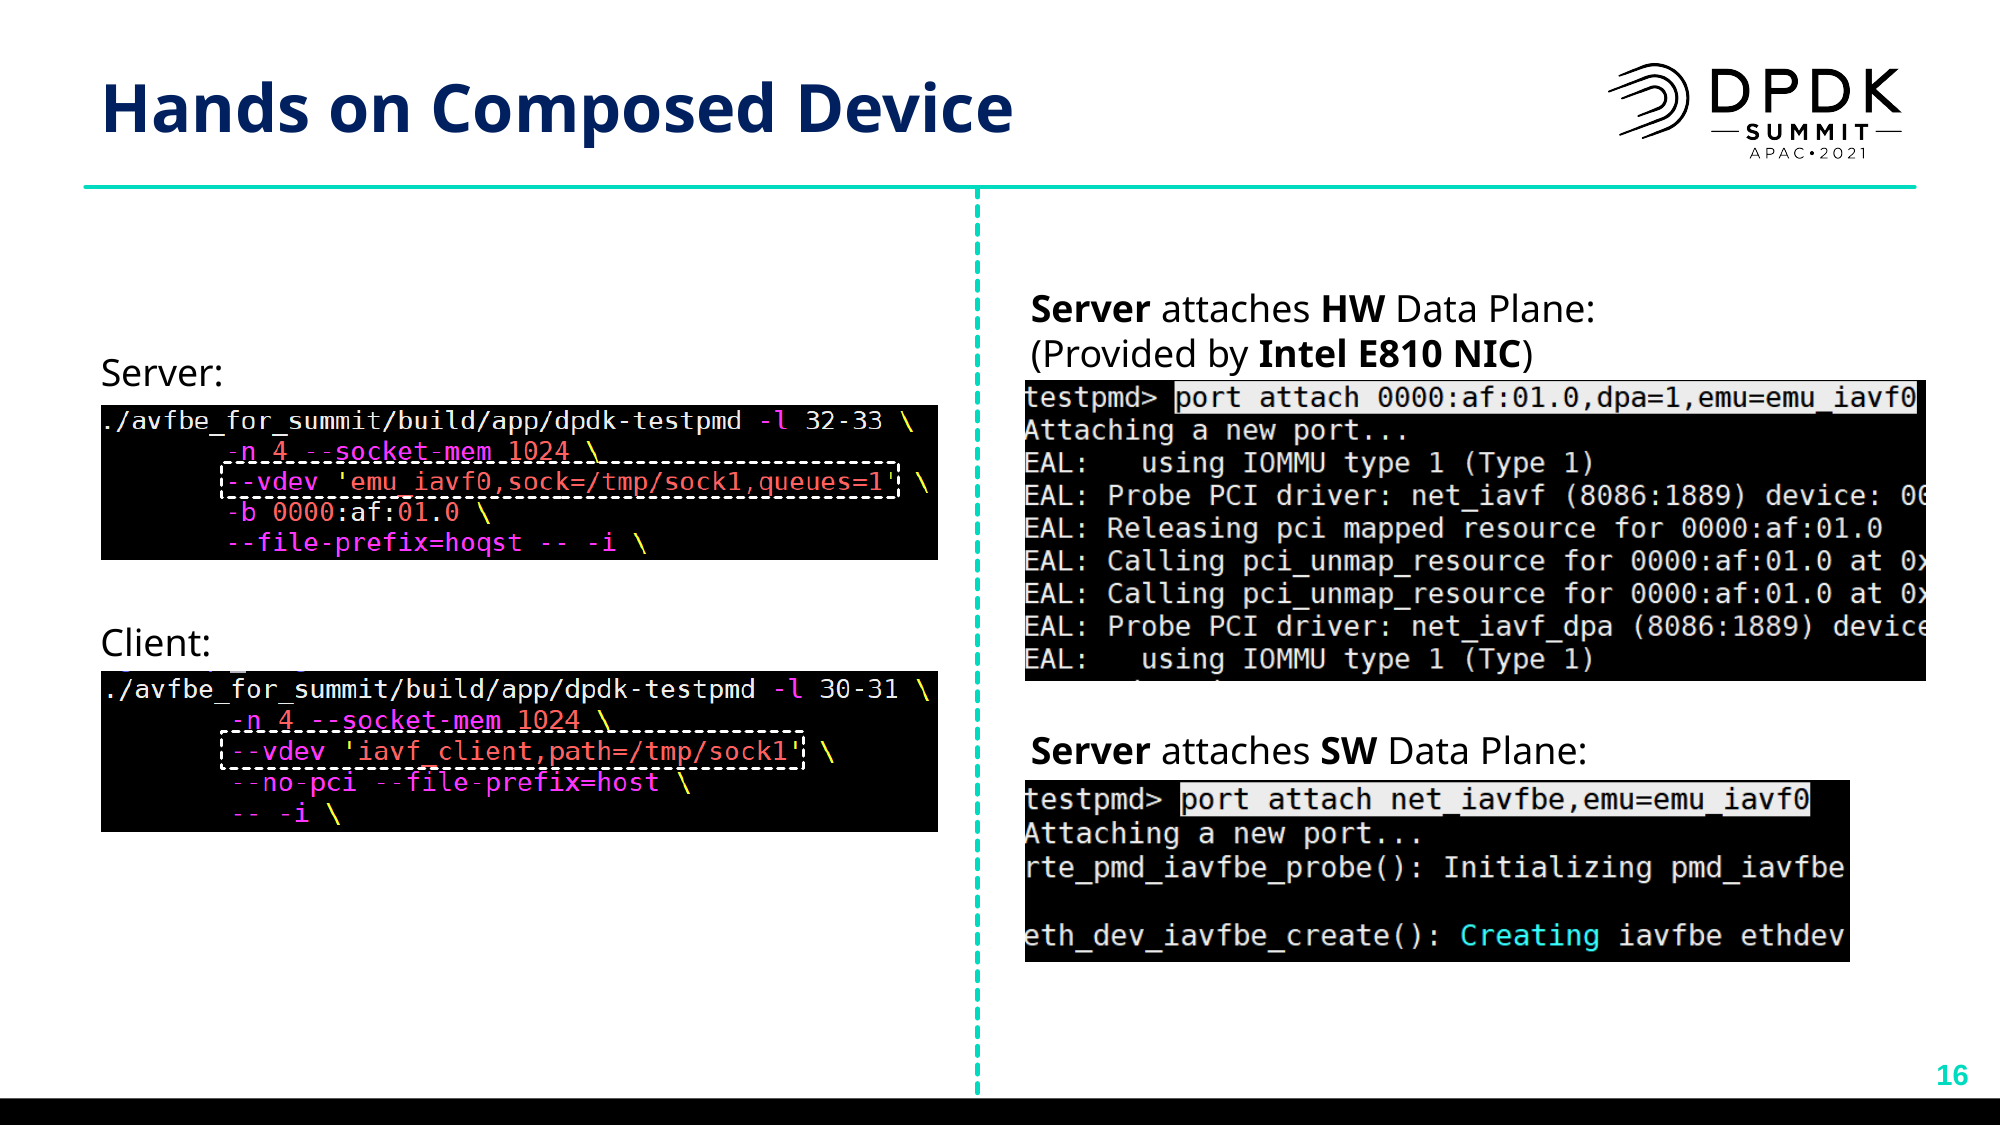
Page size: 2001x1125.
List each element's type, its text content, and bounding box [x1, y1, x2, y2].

text_box Server attaches SW Data Plane: [1016, 719, 1655, 780]
picture [1025, 380, 1926, 681]
picture [101, 405, 938, 561]
text_box Client: [85, 611, 350, 671]
picture [1593, 7, 1915, 205]
text_box Server attaches HW Data Plane: (Provided by Intel E810 NIC) [1016, 277, 1655, 382]
picture [101, 671, 938, 832]
title Hands on Composed Device [85, 48, 1382, 165]
text_box Server: [86, 342, 350, 402]
picture [1025, 780, 1851, 962]
